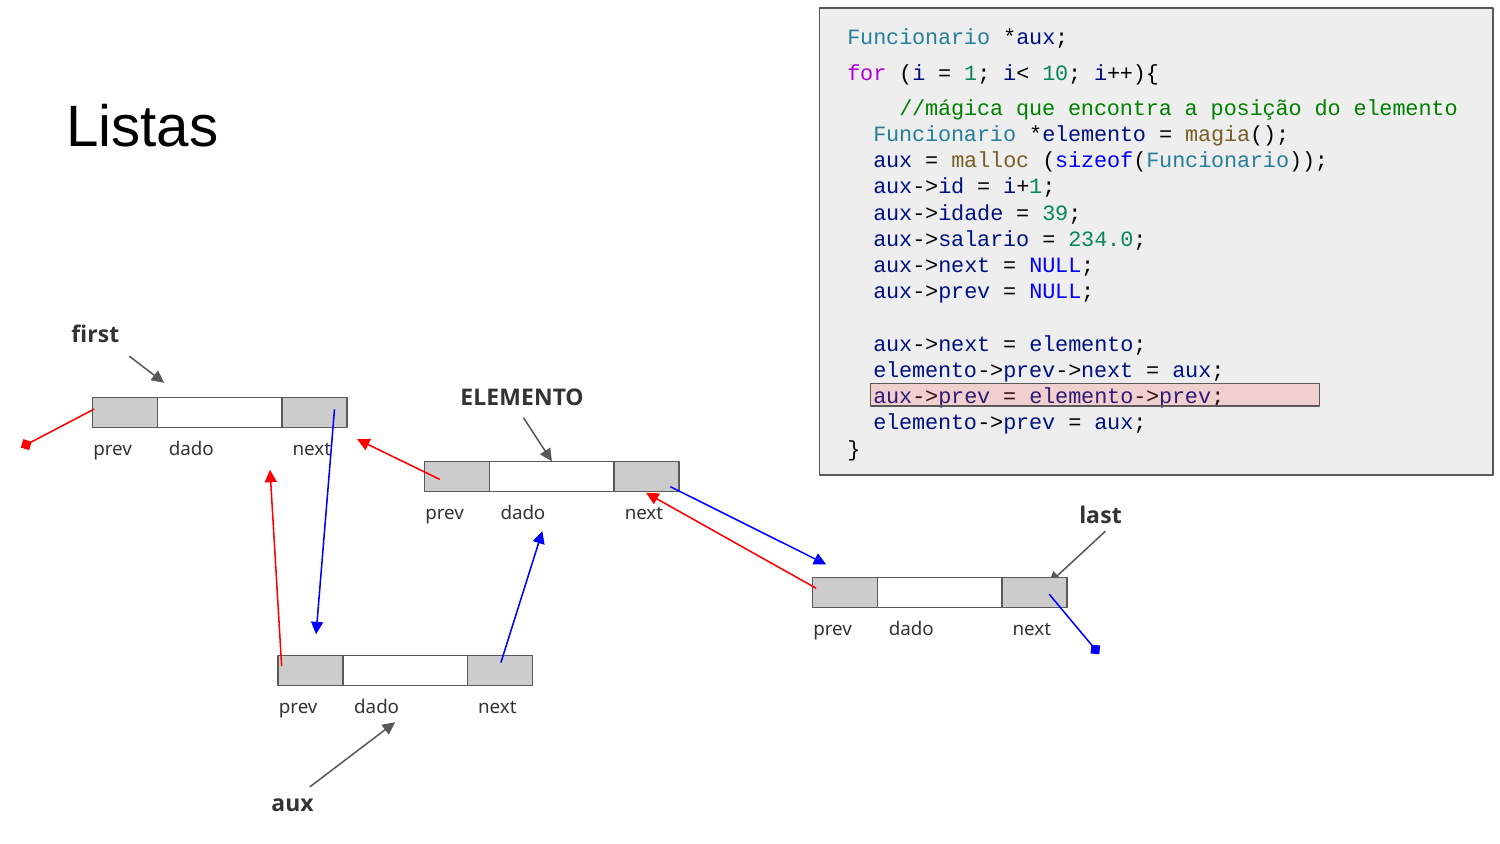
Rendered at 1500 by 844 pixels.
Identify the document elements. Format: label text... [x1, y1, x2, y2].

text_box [645, 492, 1096, 650]
text_box first [56, 304, 206, 335]
text_box last [1064, 485, 1189, 545]
text_box [523, 417, 552, 459]
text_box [78, 397, 358, 457]
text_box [263, 655, 543, 715]
text_box aux [256, 773, 406, 804]
text_box [503, 531, 545, 653]
text_box [870, 383, 1320, 407]
text_box Funcionario *aux; for (i = 1; i< 10; i++){ //mágica que encontra a posição do elemento Funcionario *elemento = magia(); aux = malloc (sizeof(Funcionario)); aux->id = i+1; aux->idade = 39; aux->salario = 234.0; aux->next = NULL; aux->prev = NULL; aux->next = elemento; elemento->prev->next = aux; aux->prev = elemento->prev; elemento->prev = aux; } [819, 8, 1493, 476]
text_box ELEMENTO [445, 367, 646, 398]
text_box [129, 356, 165, 383]
text_box Listas [51, 72, 819, 167]
text_box [20, 420, 73, 451]
text_box [310, 465, 331, 635]
text_box [264, 469, 281, 653]
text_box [410, 461, 690, 521]
text_box [309, 723, 395, 787]
text_box [363, 438, 407, 464]
